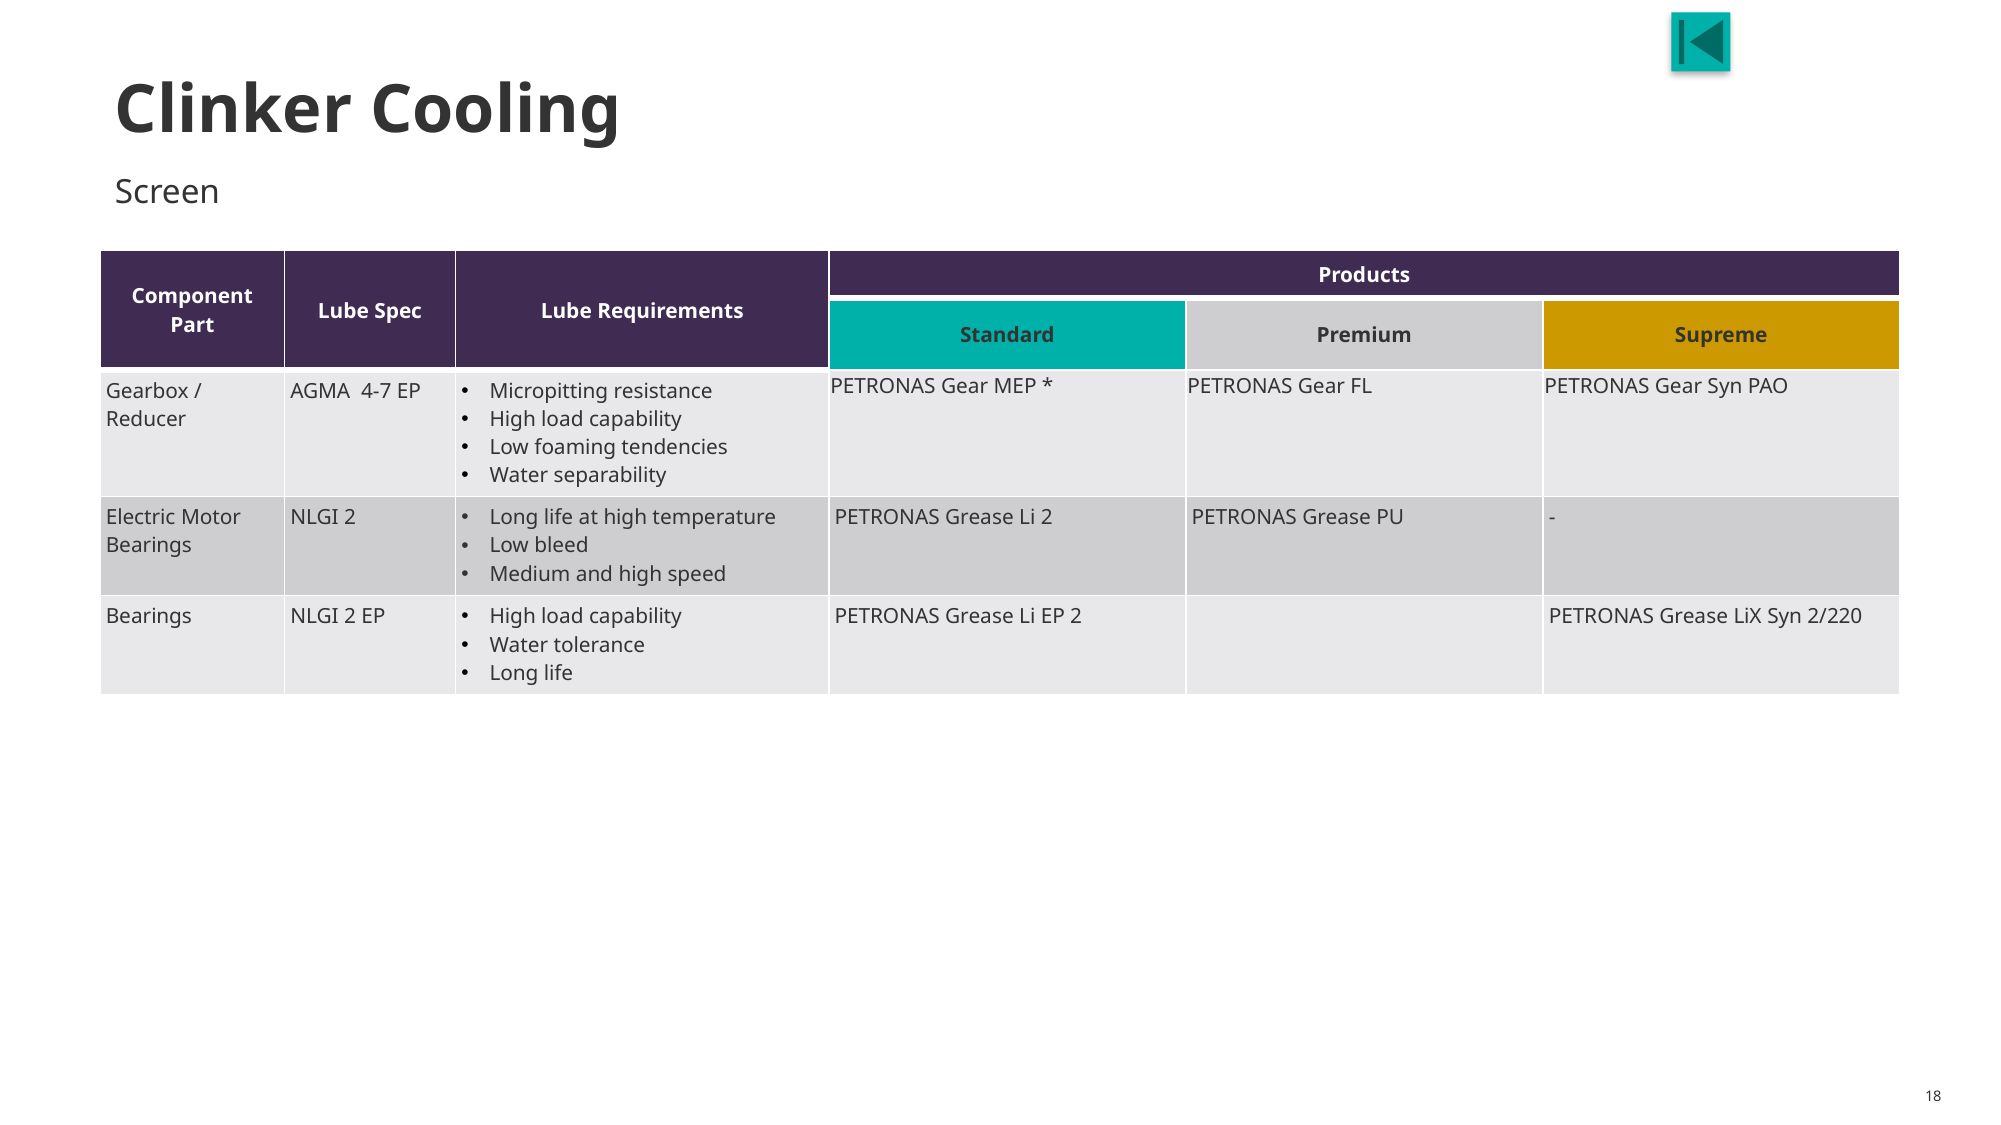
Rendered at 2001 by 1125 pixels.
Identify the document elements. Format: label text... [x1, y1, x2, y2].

table_cell [1187, 596, 1542, 694]
table_cell NLGI 2 [285, 497, 455, 595]
table_cell Premium [1187, 301, 1542, 369]
table_header Lube Spec [285, 251, 455, 367]
table_cell PETRONAS Grease Li 2 [830, 497, 1185, 595]
table_cell High load capability Water tolerance Long life [456, 596, 828, 694]
table_cell PETRONAS Grease LiX Syn 2/220 [1544, 596, 1899, 694]
table_cell Micropitting resistance High load capability Low foaming tendencies Water separability [456, 373, 828, 496]
table_cell NLGI 2 EP [285, 596, 455, 694]
table_cell PETRONAS Grease PU [1187, 497, 1542, 595]
table_header Component Part [101, 251, 284, 367]
list Screen [99, 162, 1900, 249]
table_cell Electric Motor Bearings [101, 497, 284, 595]
table_header Lube Requirements [456, 251, 828, 367]
table_cell Bearings [101, 596, 284, 694]
table_cell Supreme [1544, 301, 1899, 369]
table_cell - [1544, 497, 1899, 595]
table_header Products [830, 251, 1899, 295]
title Clinker Cooling [99, 62, 1900, 150]
text_box [1669, 10, 1733, 73]
table_cell AGMA 4-7 EP [285, 373, 455, 496]
table_cell Gearbox / Reducer [101, 373, 284, 496]
table_cell PETRONAS Grease Li EP 2 [830, 596, 1185, 694]
table_cell Standard [830, 301, 1185, 369]
table_cell PETRONAS Gear MEP * [830, 371, 1185, 496]
table_cell Long life at high temperature Low bleed Medium and high speed [456, 497, 828, 595]
table_cell PETRONAS Gear FL [1187, 371, 1542, 496]
table_cell PETRONAS Gear Syn PAO [1544, 371, 1899, 496]
